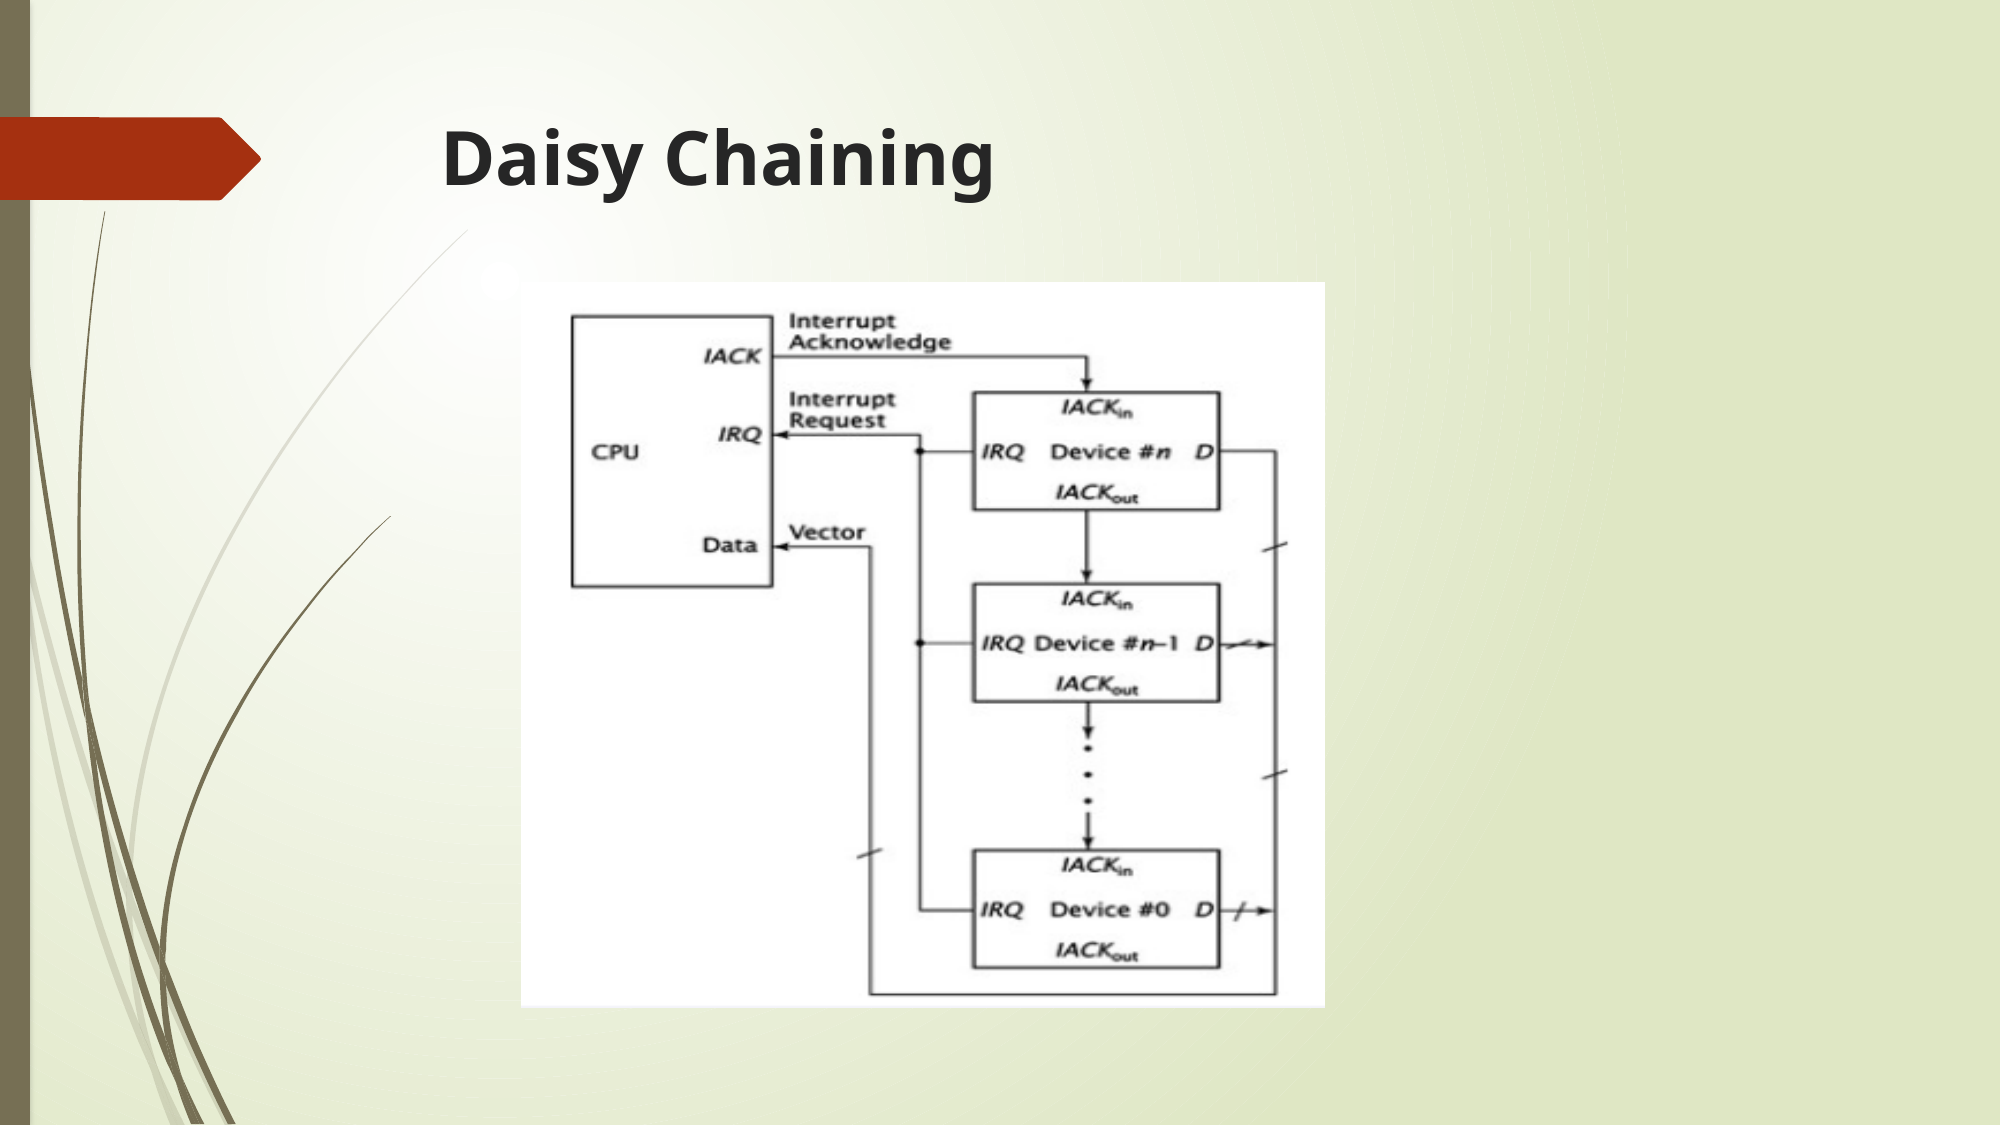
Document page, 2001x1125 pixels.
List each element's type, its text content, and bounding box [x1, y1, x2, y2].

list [521, 282, 1325, 1008]
title Daisy Chaining [425, 102, 1888, 313]
